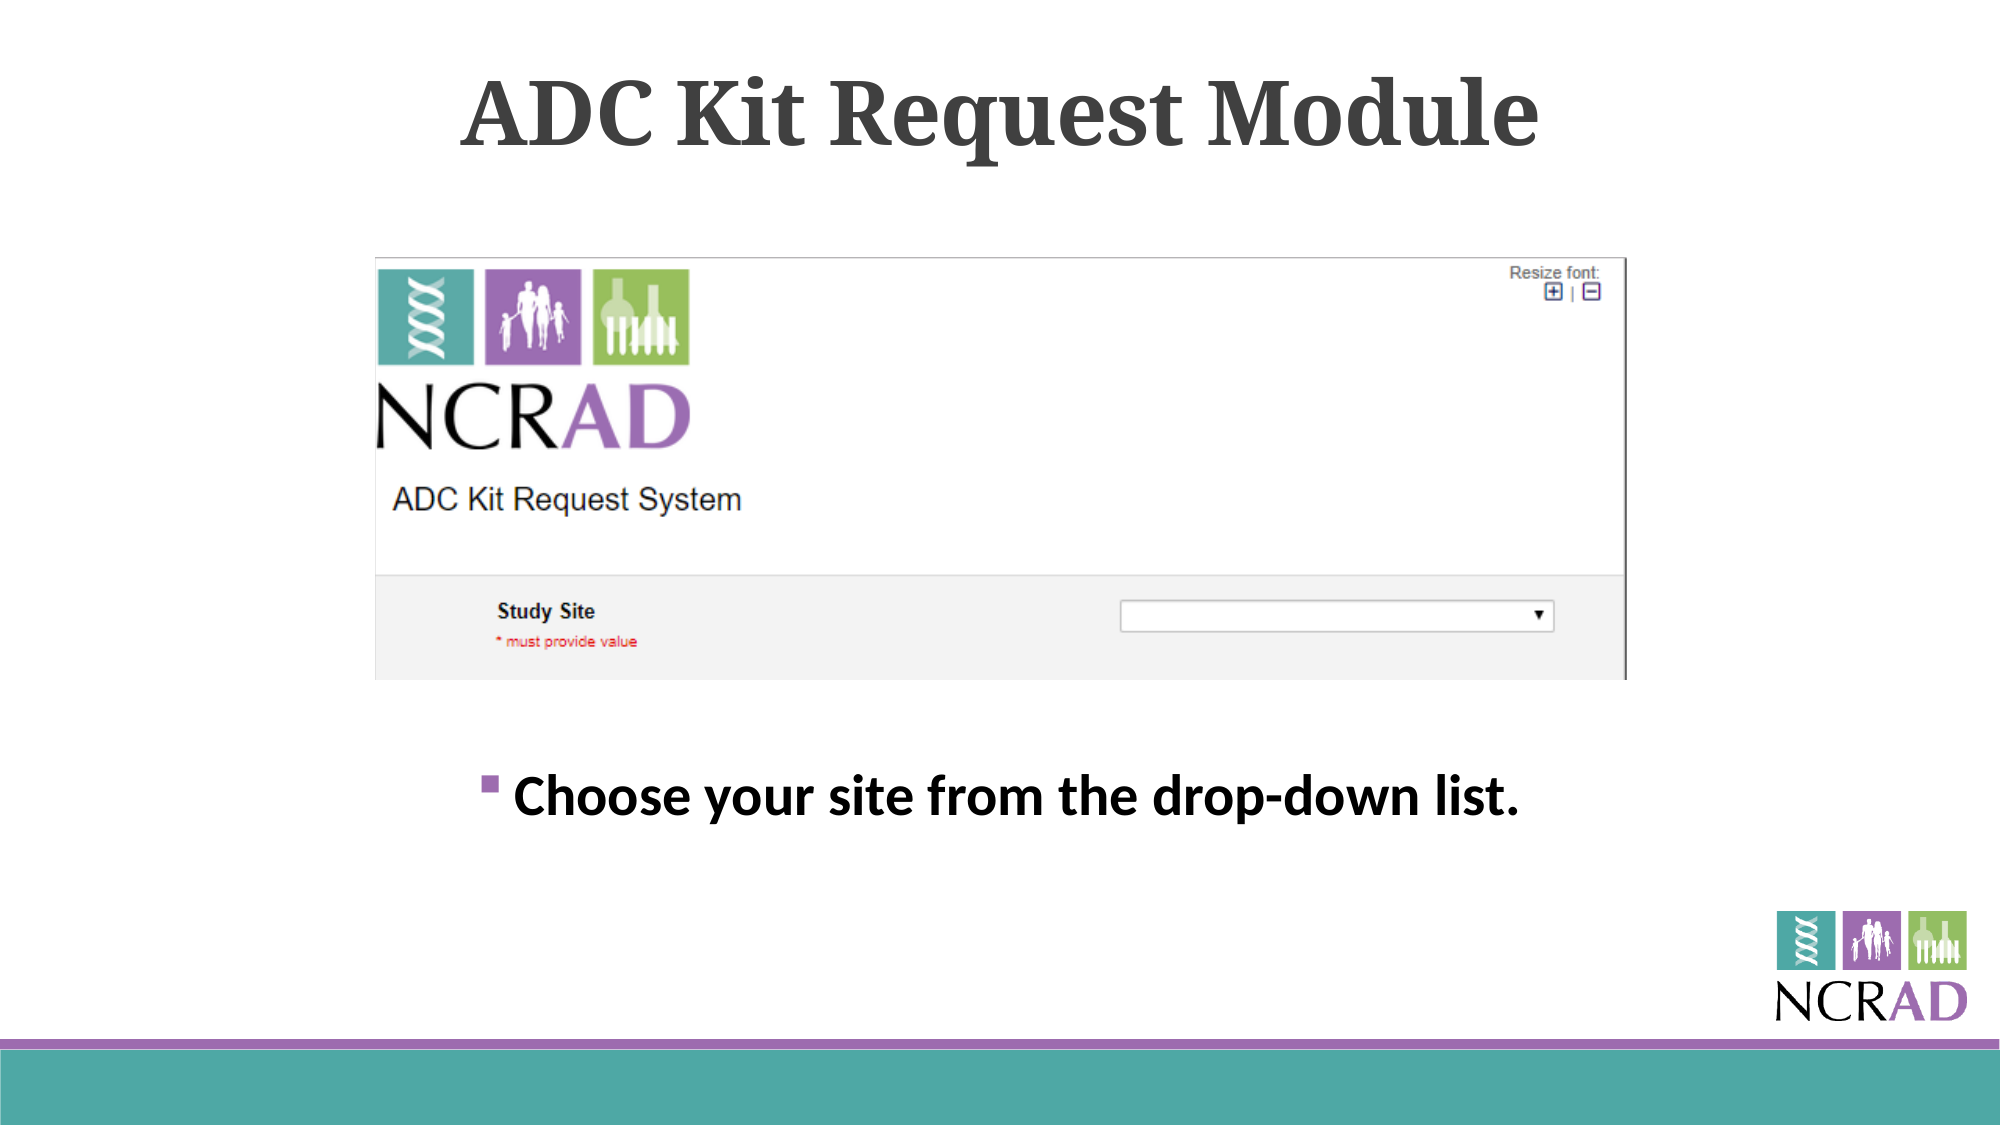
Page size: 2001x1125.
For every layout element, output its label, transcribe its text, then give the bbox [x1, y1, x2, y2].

picture [1776, 911, 1967, 1021]
title ADC Kit Request Module [325, 28, 1676, 172]
text_box Choose your site from the drop-down list. [462, 749, 1540, 834]
picture [374, 257, 1628, 680]
